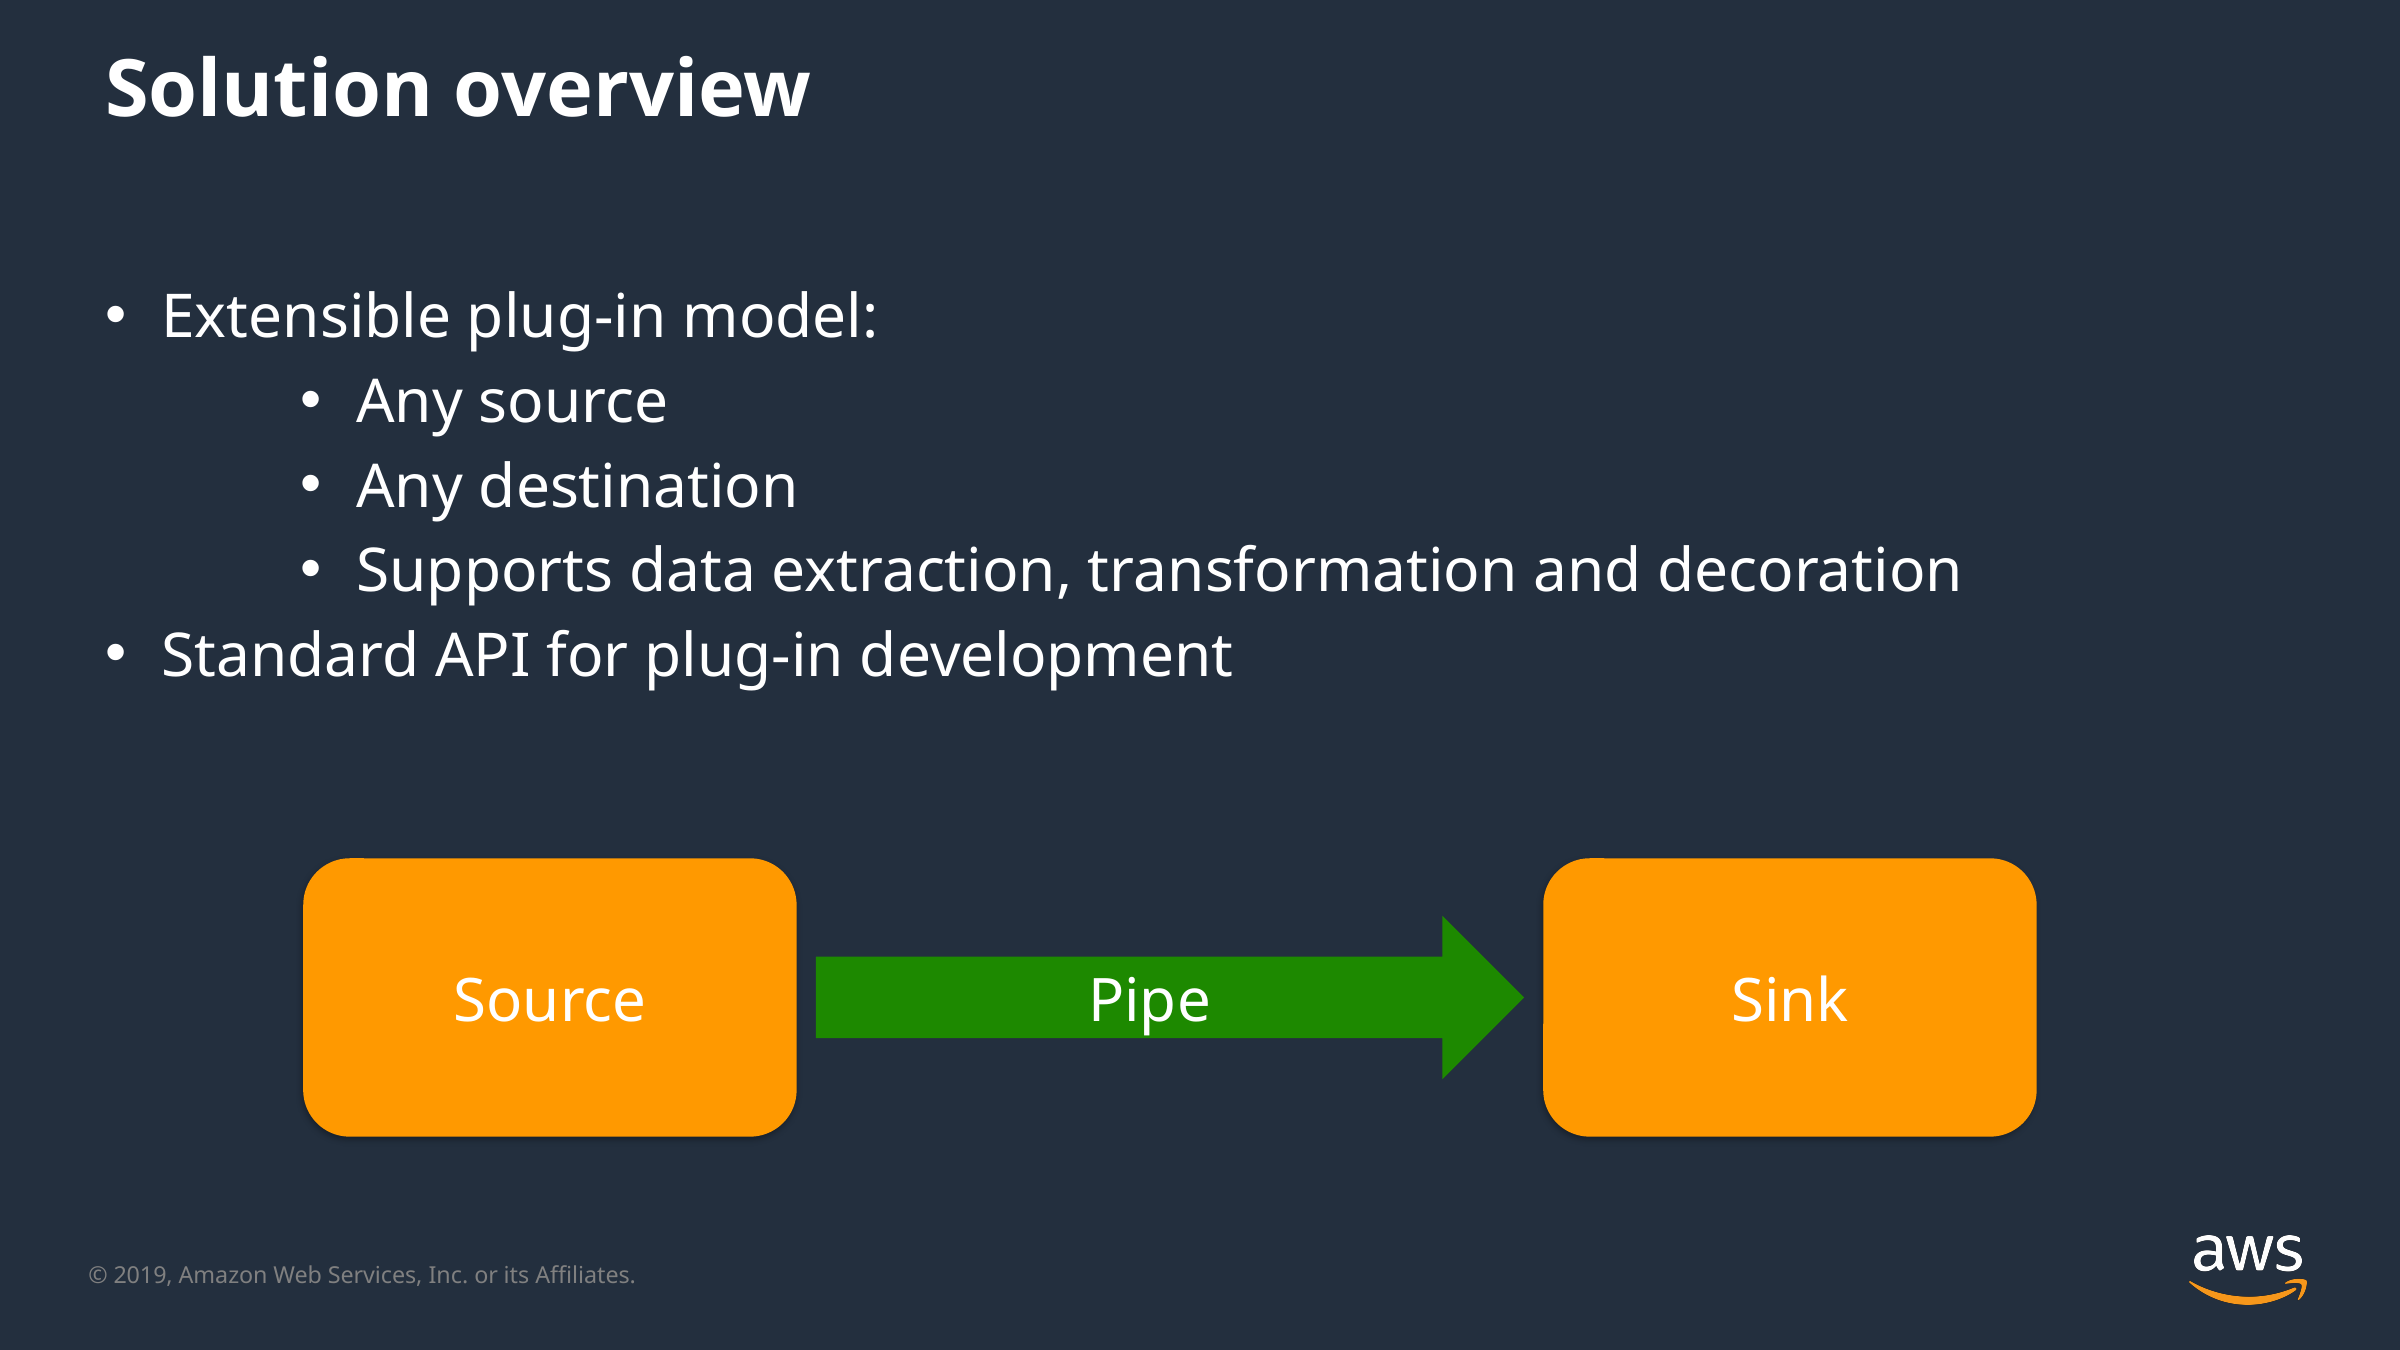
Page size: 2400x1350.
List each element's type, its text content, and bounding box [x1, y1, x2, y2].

text_box Source [302, 857, 798, 1138]
text_box Pipe [815, 915, 1525, 1080]
text_box Sink [1542, 857, 2038, 1138]
title Solution overview [90, 30, 2307, 194]
picture [2189, 1235, 2307, 1305]
list Extensible plug-in model: Any source Any destination Supports data extraction, transformation and decoration Standard API for plug-in development [90, 270, 2307, 734]
